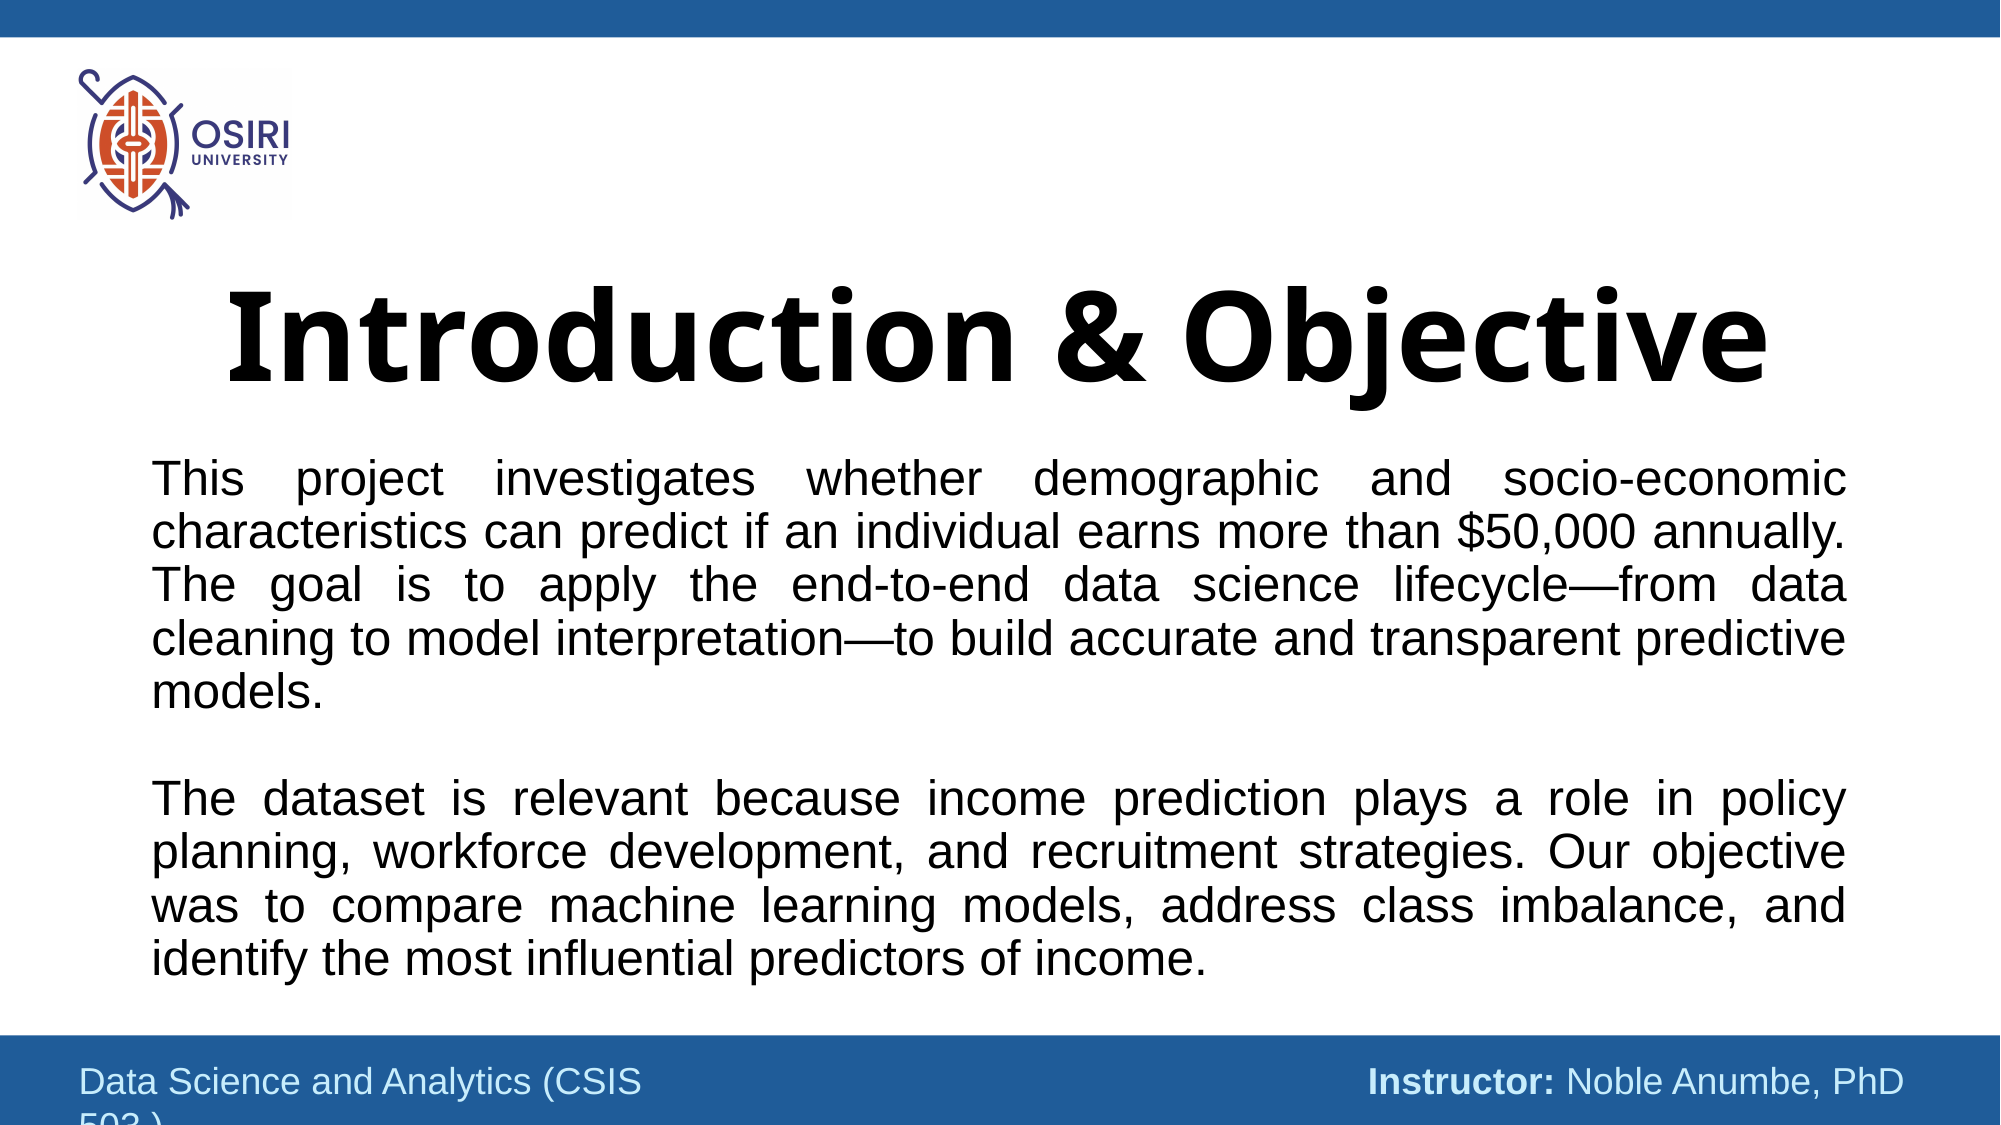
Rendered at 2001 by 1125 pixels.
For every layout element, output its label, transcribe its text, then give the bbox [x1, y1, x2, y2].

picture [77, 68, 292, 220]
list This project investigates whether demographic and socio-economic characteristics can predict if an individual earns more than $50,000 annually. The goal is to apply the end-to-end data science lifecycle—from data cleaning to model interpretation—to build accurate and transparent predictive models. The dataset is relevant because income prediction plays a role in policy planning, workforce development, and recruitment strategies. Our objective was to compare machine learning models, address class imbalance, and identify the most influential predictors of income. [136, 444, 1862, 999]
title Introduction & Objective [137, 231, 1863, 417]
